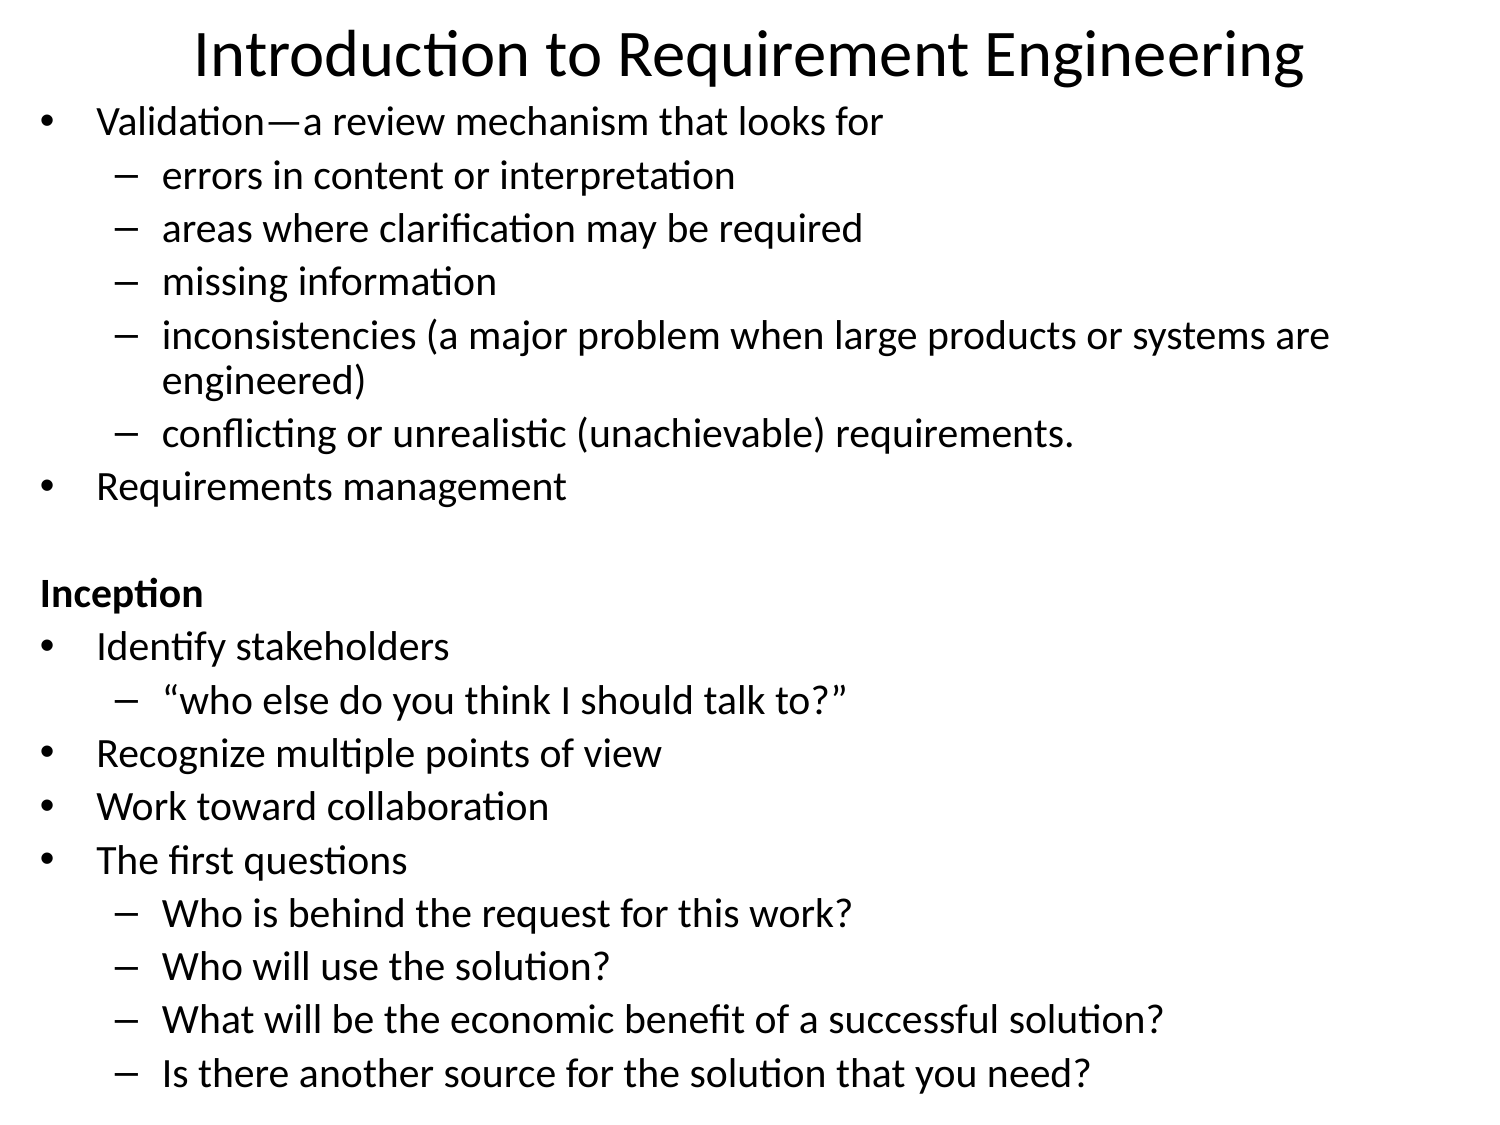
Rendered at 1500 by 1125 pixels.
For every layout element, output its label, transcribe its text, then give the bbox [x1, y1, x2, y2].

title Introduction to Requirement Engineering [75, 0, 1425, 92]
list Validation—a review mechanism that looks for errors in content or interpretation areas where clarification may be required missing information inconsistencies (a major problem when large products or systems are engineered) conflicting or unrealistic (unachievable) requirements. Requirements management Inception Identify stakeholders “who else do you think I should talk to?” Recognize multiple points of view Work toward collaboration The first questions Who is behind the request for this work? Who will use the solution? What will be the economic benefit of a successful solution? Is there another source for the solution that you need? [24, 92, 1475, 1105]
